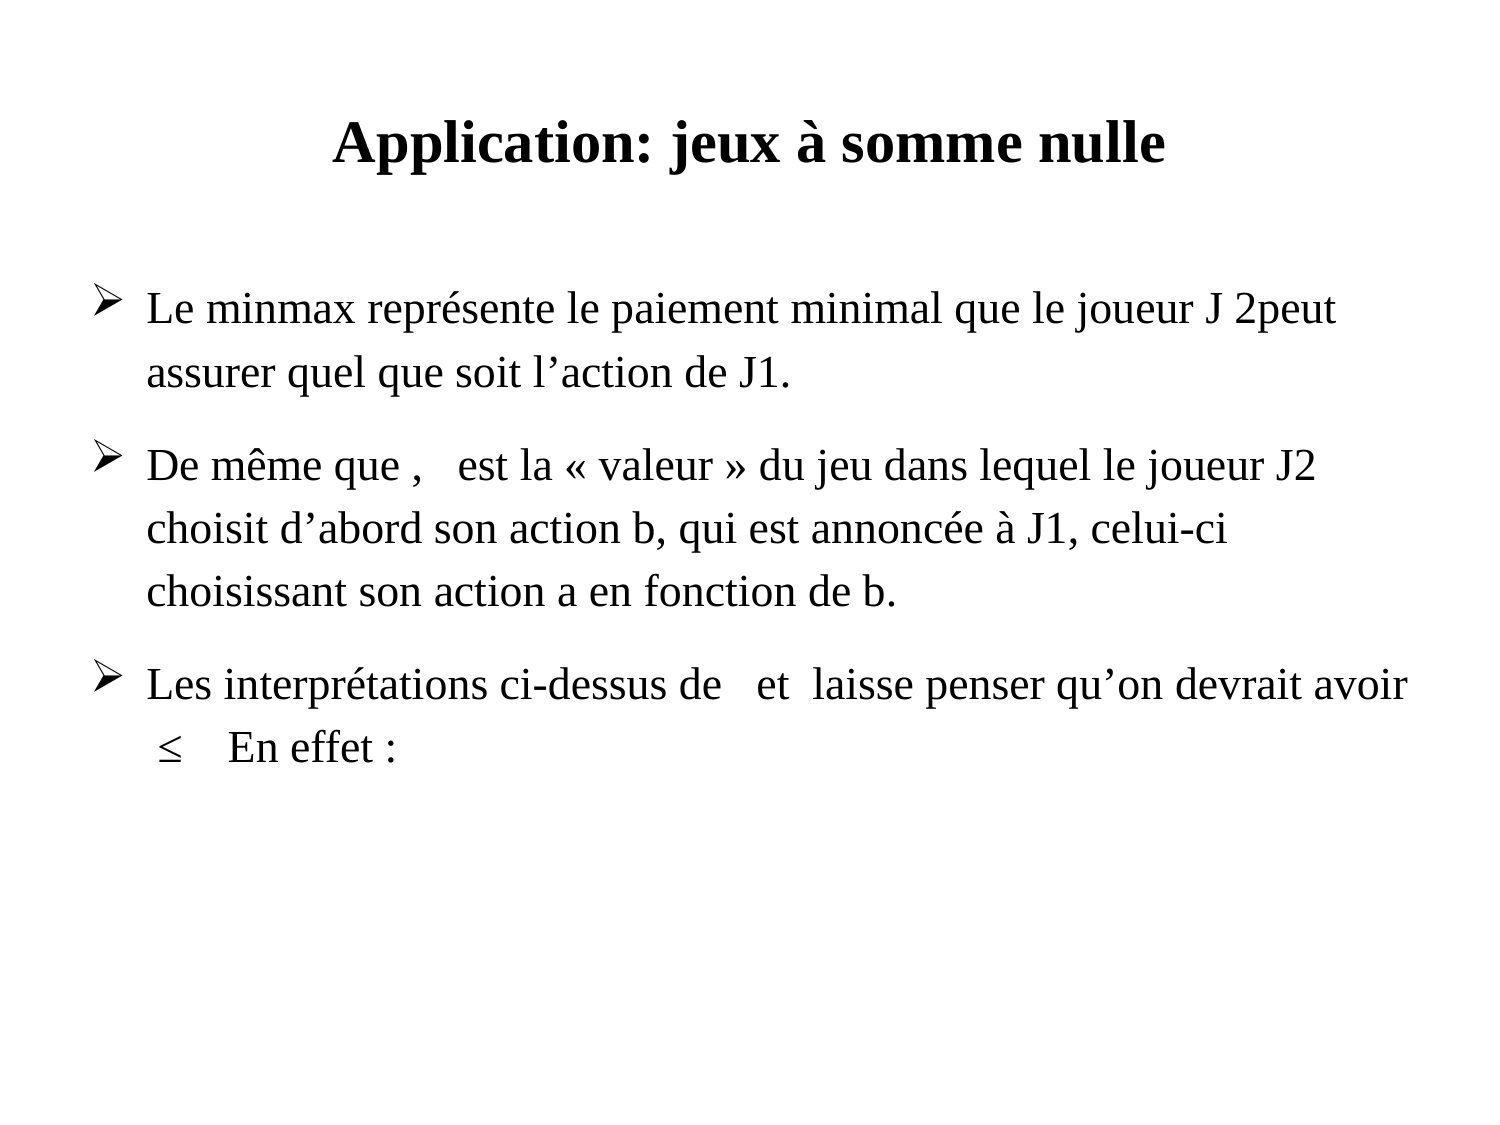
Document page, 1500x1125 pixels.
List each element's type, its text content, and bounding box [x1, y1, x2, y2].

title Application: jeux à somme nulle [75, 45, 1425, 233]
